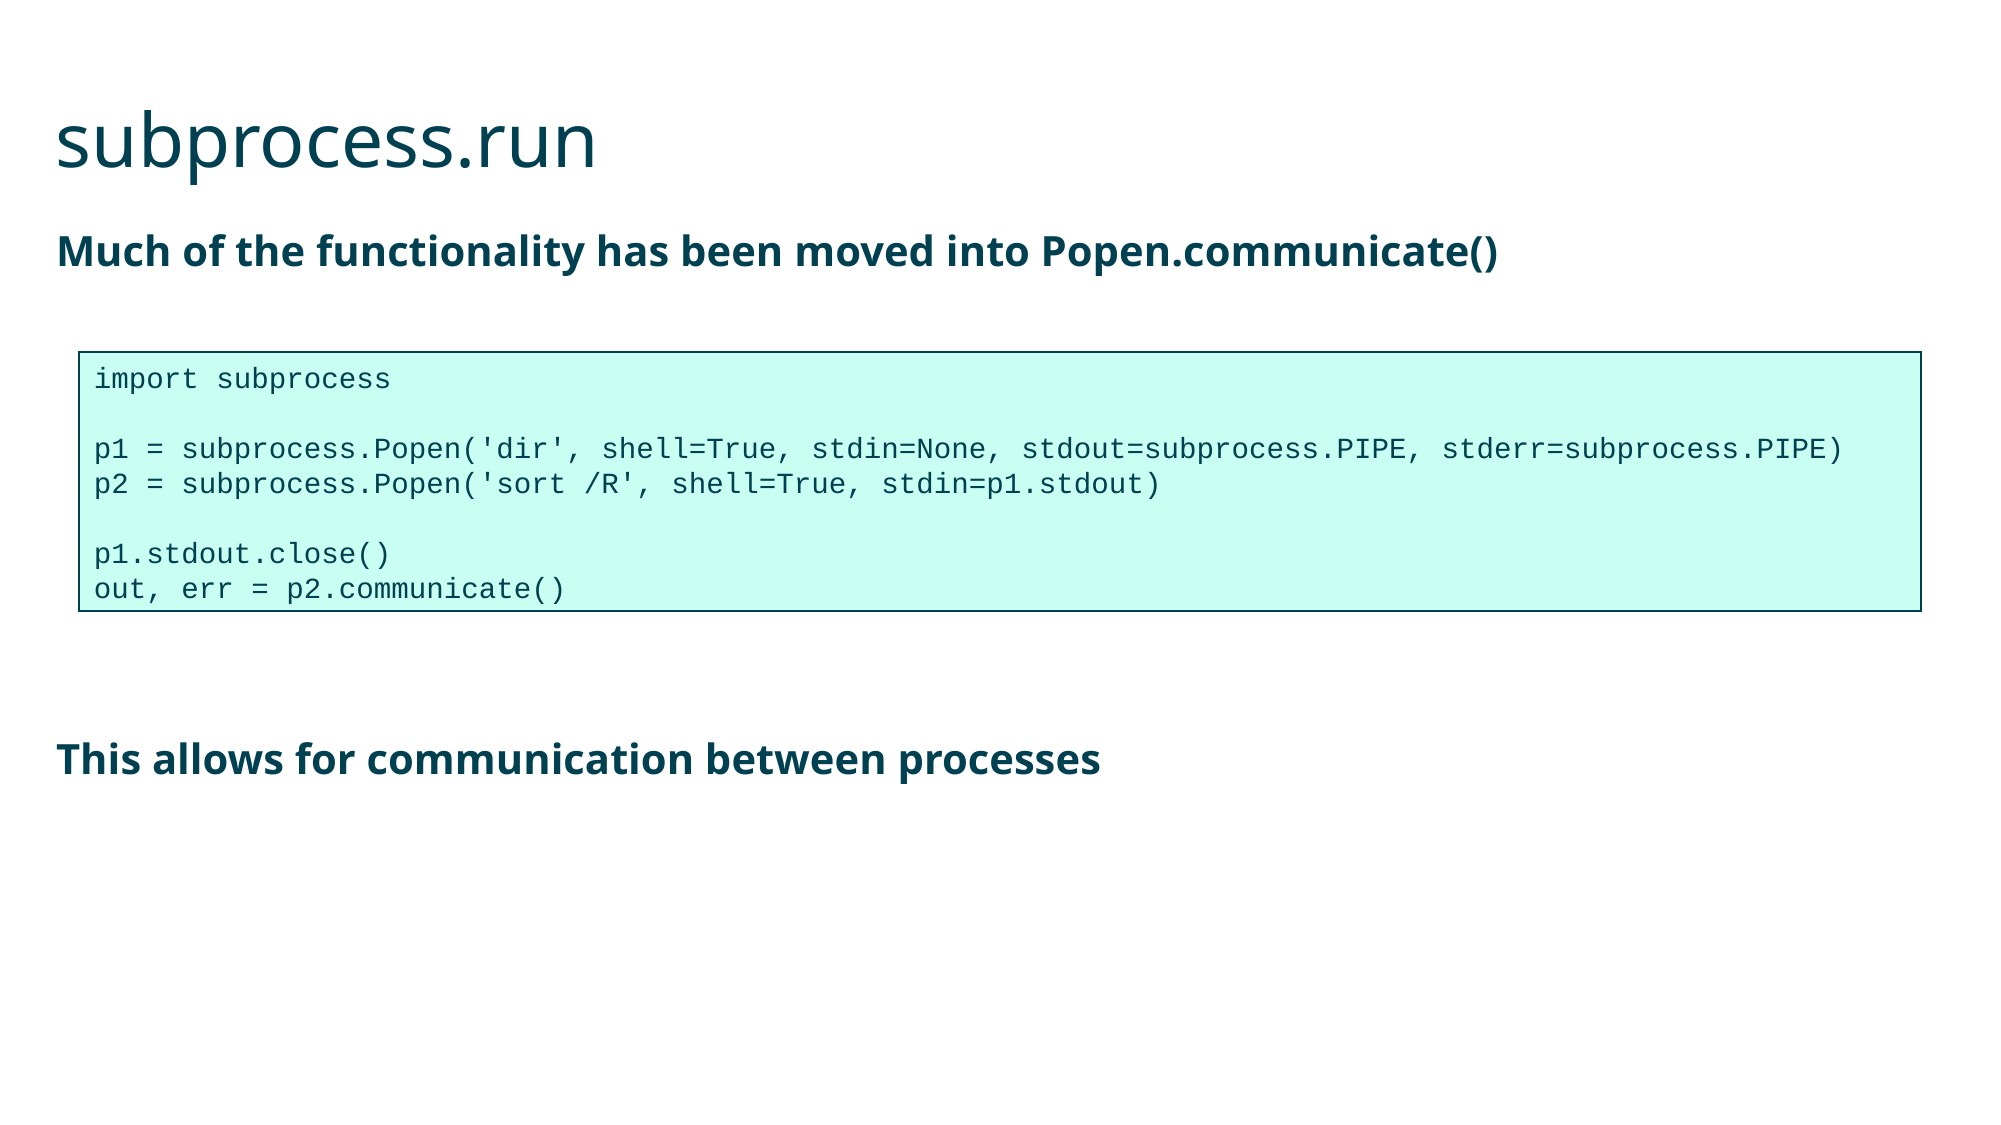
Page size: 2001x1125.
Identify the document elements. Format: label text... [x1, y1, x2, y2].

list Much of the functionality has been moved into Popen.communicate() This allows for communication between processes [55, 224, 1946, 687]
title subprocess.run [55, 92, 1946, 224]
text_box import subprocess p1 = subprocess.Popen('dir', shell=True, stdin=None, stdout=subprocess.PIPE, stderr=subprocess.PIPE) p2 = subprocess.Popen('sort /R', shell=True, stdin=p1.stdout) p1.stdout.close() out, err = p2.communicate() [79, 351, 1921, 612]
